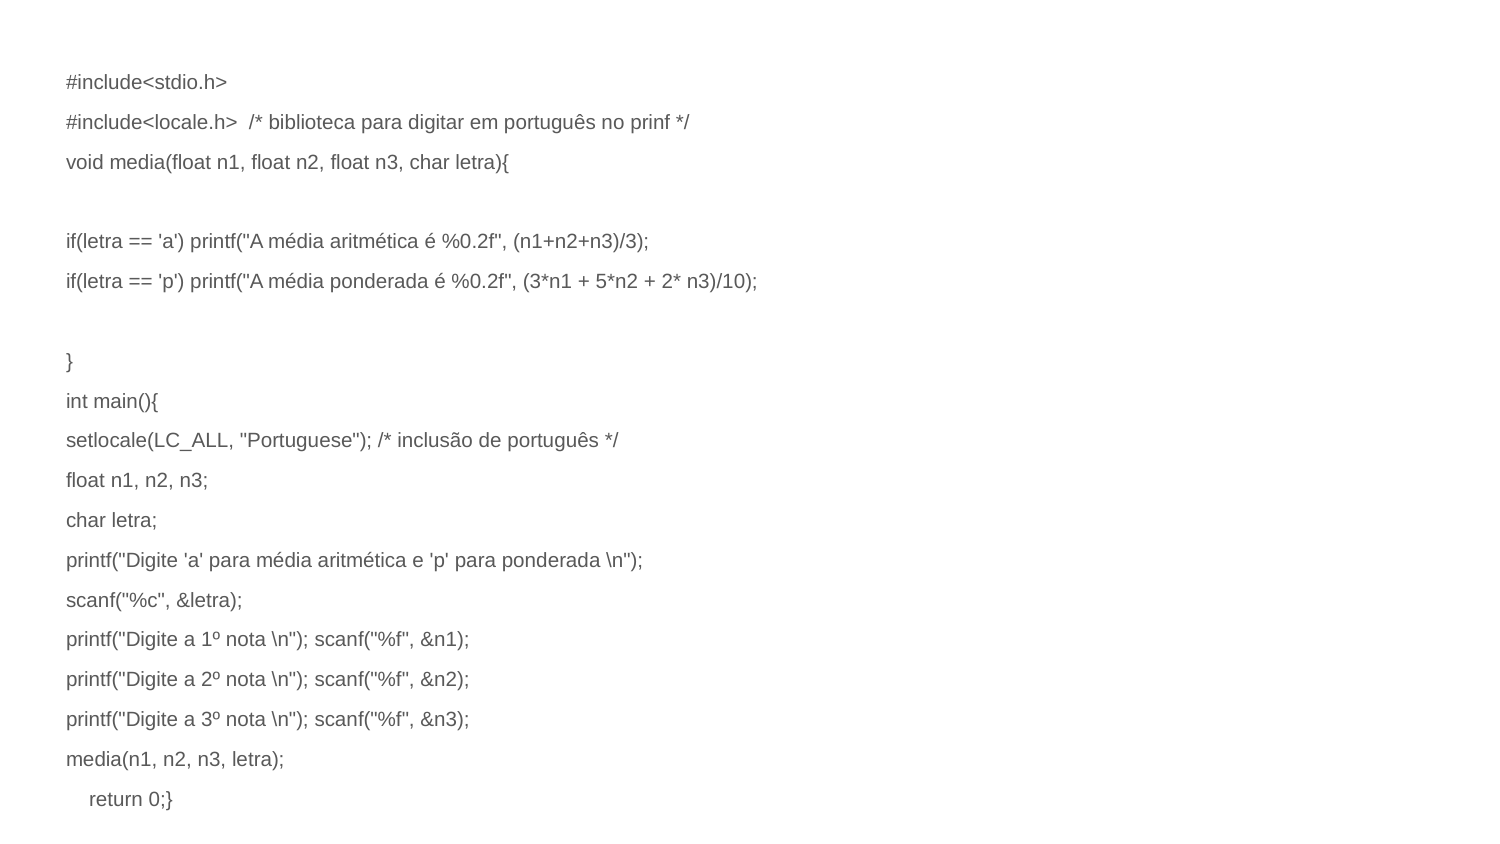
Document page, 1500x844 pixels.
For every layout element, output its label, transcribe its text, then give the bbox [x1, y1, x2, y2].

list #include<stdio.h> #include<locale.h> /* biblioteca para digitar em português no prinf */ void media(float n1, float n2, float n3, char letra){ if(letra == 'a') printf("A média aritmética é %0.2f", (n1+n2+n3)/3); if(letra == 'p') printf("A média ponderada é %0.2f", (3*n1 + 5*n2 + 2* n3)/10); } int main(){ setlocale(LC_ALL, "Portuguese"); /* inclusão de português */ float n1, n2, n3; char letra; printf("Digite 'a' para média aritmética e 'p' para ponderada \n"); scanf("%c", &letra); printf("Digite a 1º nota \n"); scanf("%f", &n1); printf("Digite a 2º nota \n"); scanf("%f", &n2); printf("Digite a 3º nota \n"); scanf("%f", &n3); media(n1, n2, n3, letra); return 0;} [51, 52, 1449, 835]
